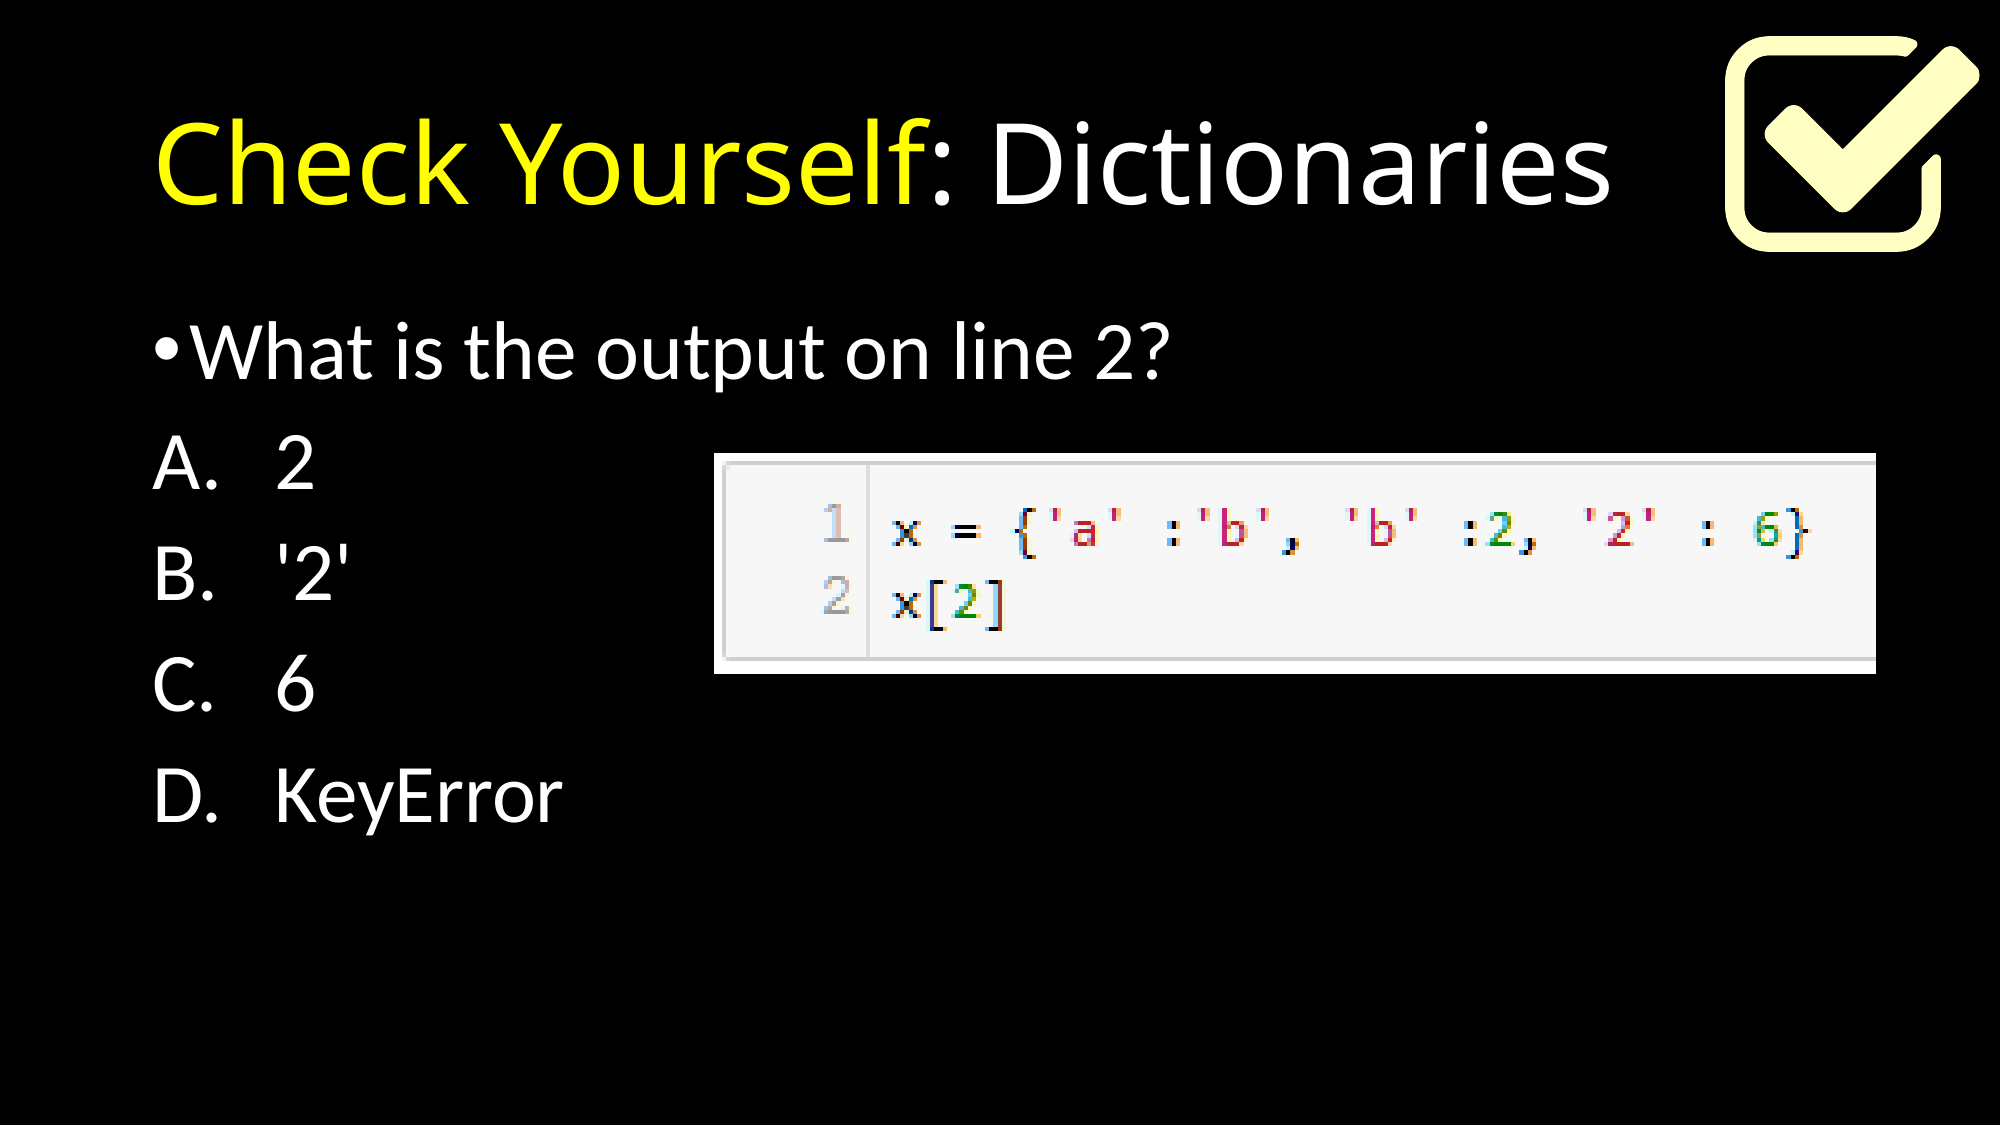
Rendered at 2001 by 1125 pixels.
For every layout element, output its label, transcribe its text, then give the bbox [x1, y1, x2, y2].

list What is the output on line 2? 2 '2' 6 KeyError [137, 299, 1863, 1014]
title Check Yourself: Dictionaries [137, 59, 1863, 278]
picture [1725, 16, 1980, 271]
picture [714, 453, 1876, 674]
